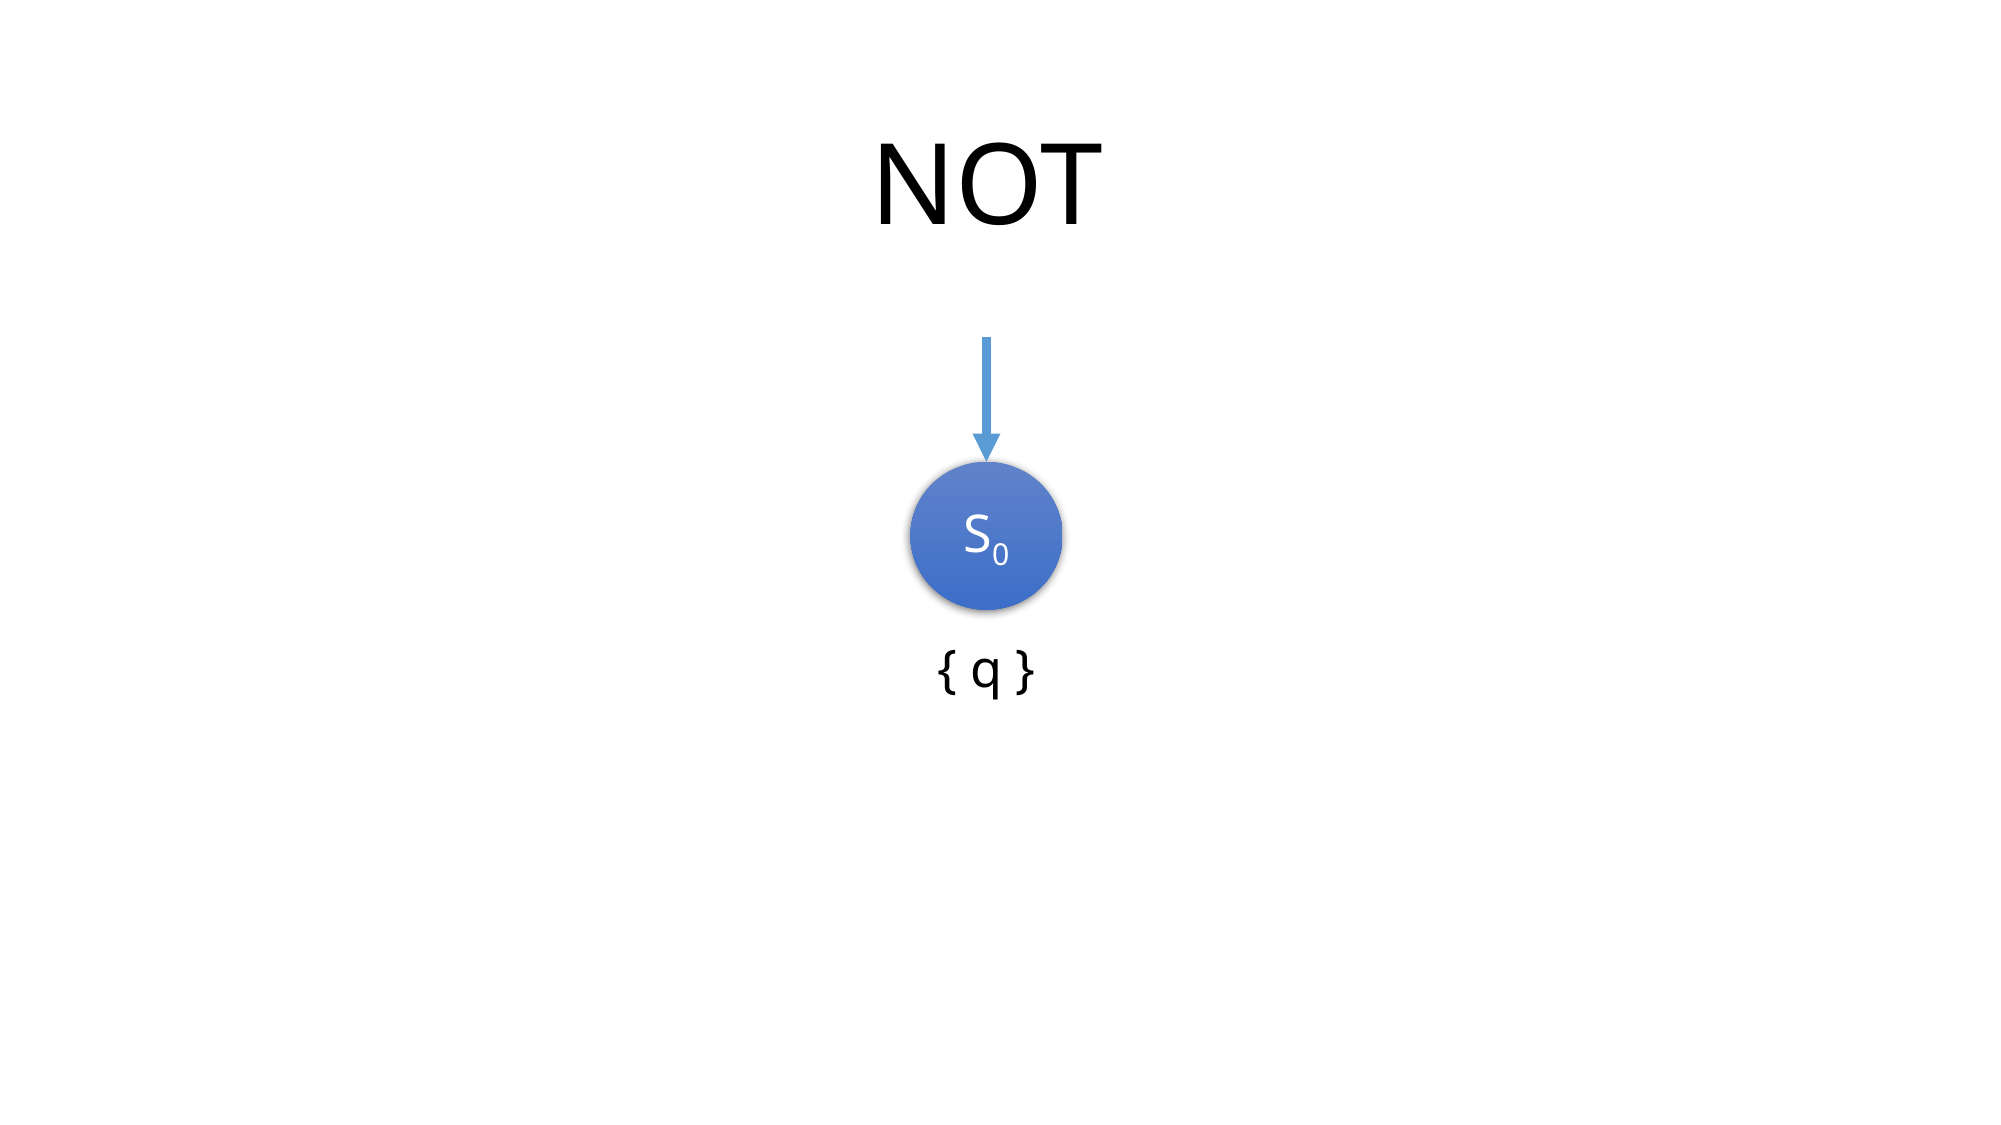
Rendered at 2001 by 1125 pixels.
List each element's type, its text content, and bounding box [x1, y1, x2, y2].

text_box { q } [922, 627, 1051, 706]
text_box S0 [910, 461, 1063, 610]
text_box NOT [855, 104, 1118, 255]
